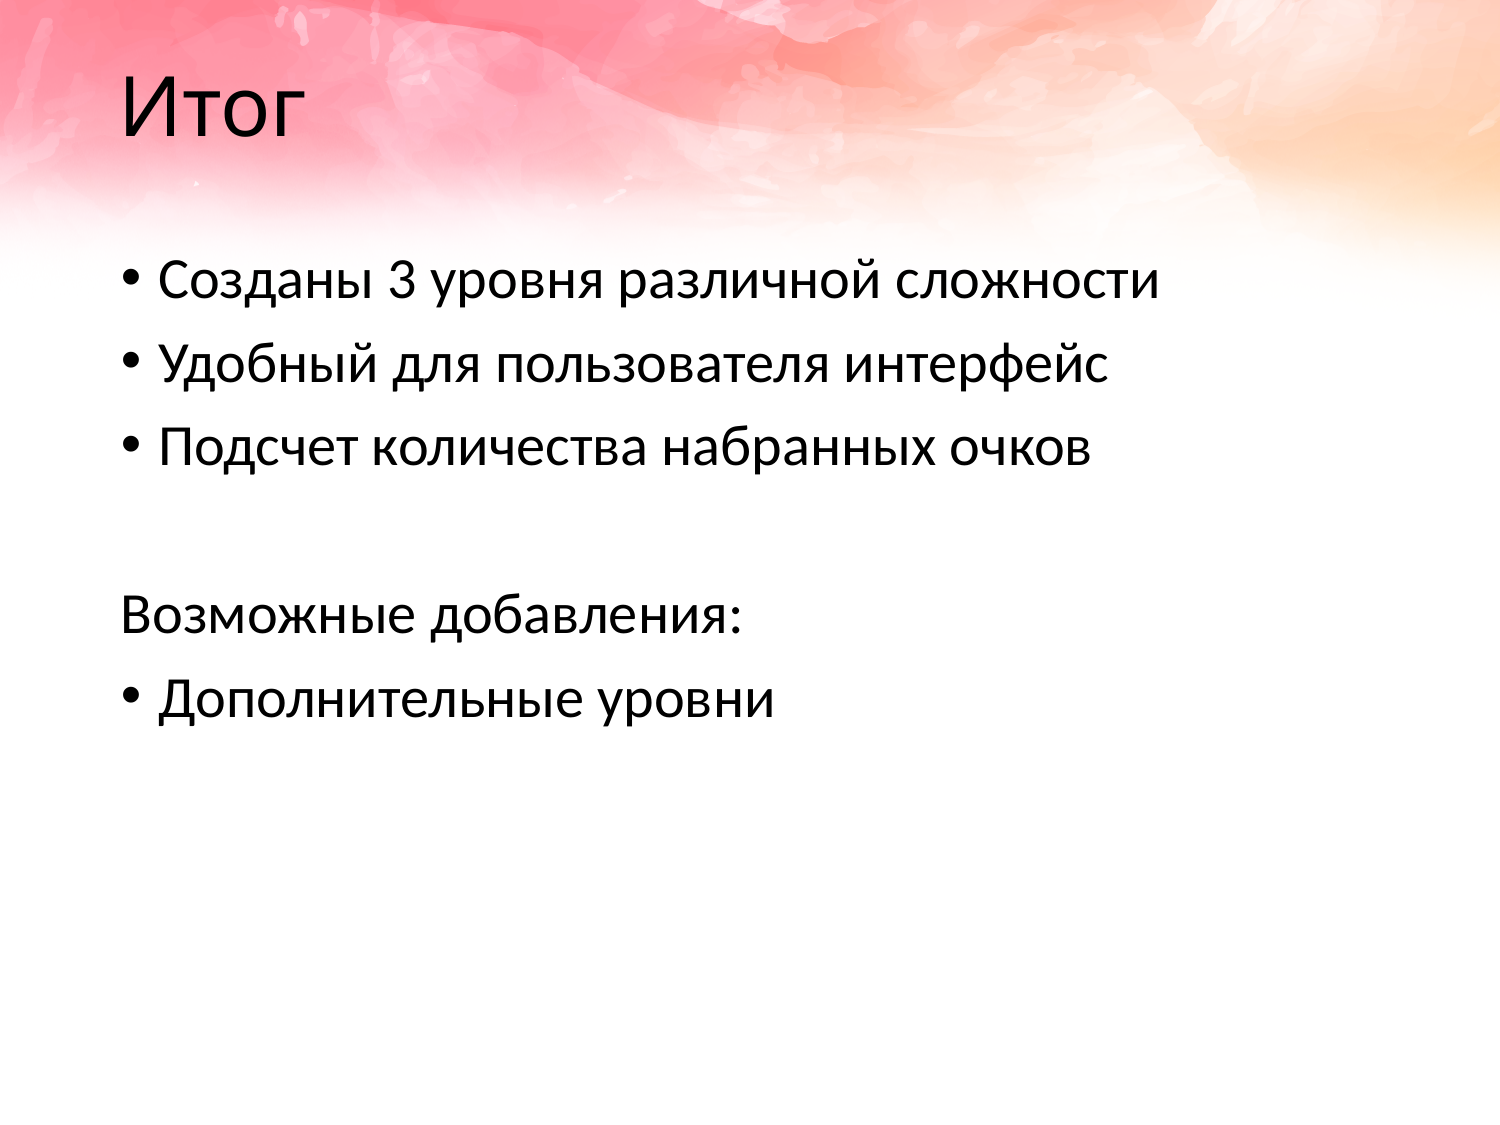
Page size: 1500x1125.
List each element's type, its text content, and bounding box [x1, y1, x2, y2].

title Итог [103, 0, 1397, 220]
picture [0, 0, 1500, 1125]
list Созданы 3 уровня различной сложности Удобный для пользователя интерфейс Подсчет количества набранных очков Возможные добавления: Дополнительные уровни [105, 240, 1397, 1014]
